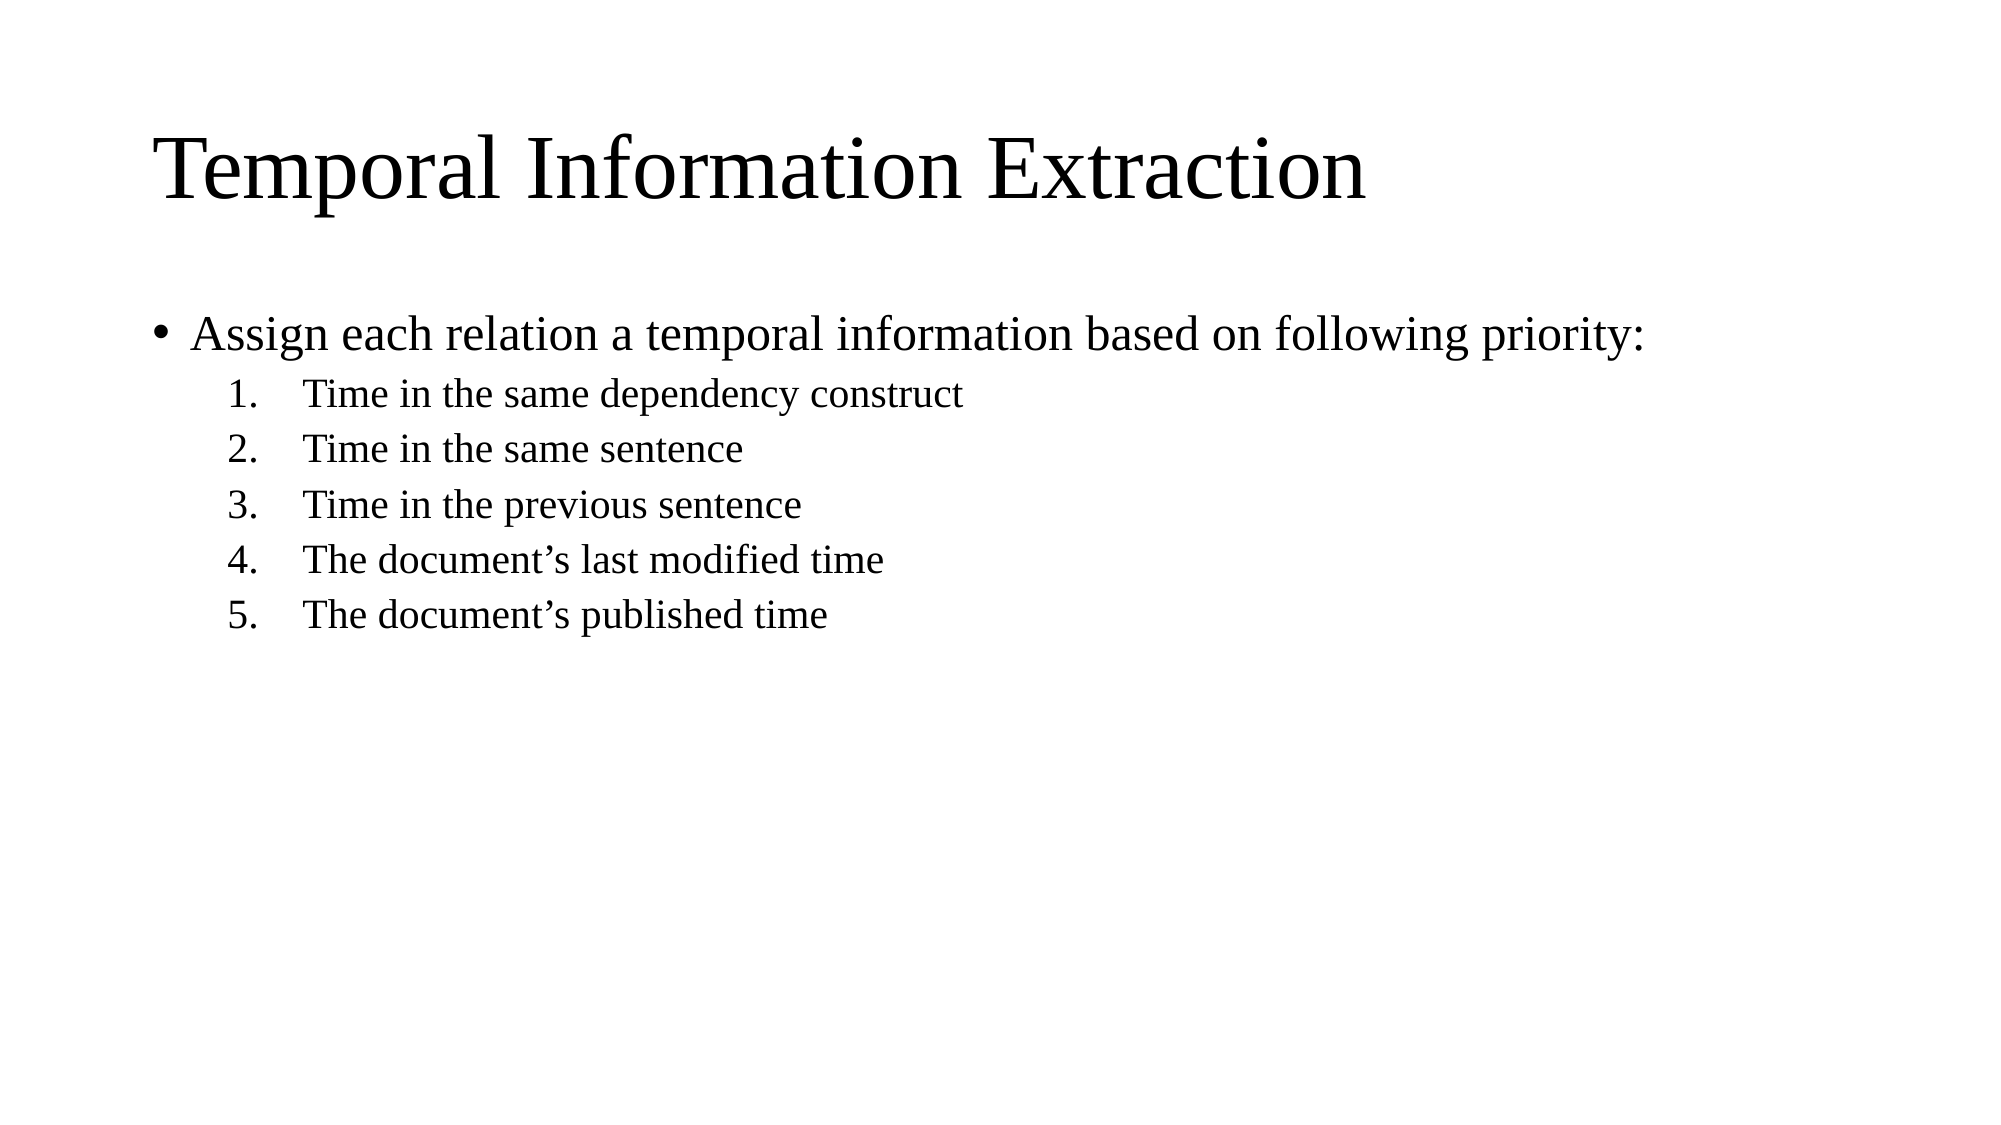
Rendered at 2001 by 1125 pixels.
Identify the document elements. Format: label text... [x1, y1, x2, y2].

title Temporal Information Extraction [137, 59, 1863, 278]
list Assign each relation a temporal information based on following priority: Time in the same dependency construct Time in the same sentence Time in the previous sentence The document’s last modified time The document’s published time [137, 299, 1863, 1014]
